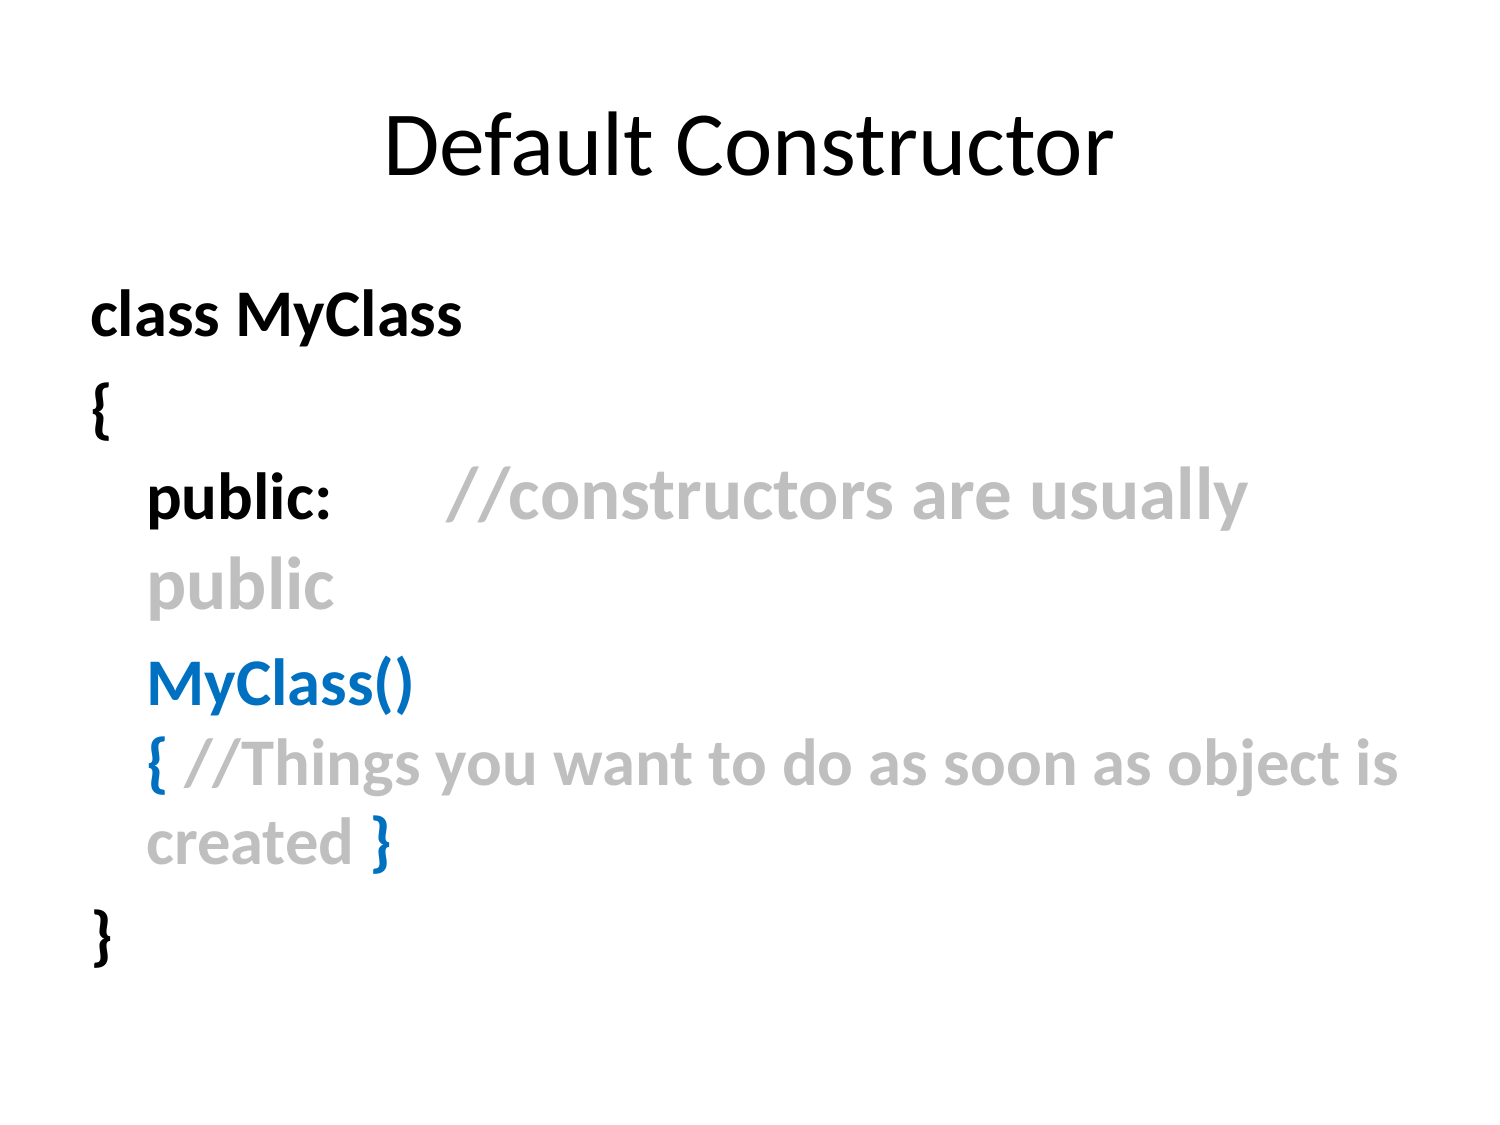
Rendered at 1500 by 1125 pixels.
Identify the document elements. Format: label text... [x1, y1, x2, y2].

list class MyClass { public: //constructors are usually public MyClass() { //Things you want to do as soon as object is created } } [75, 262, 1425, 1005]
title Default Constructor [75, 45, 1425, 233]
